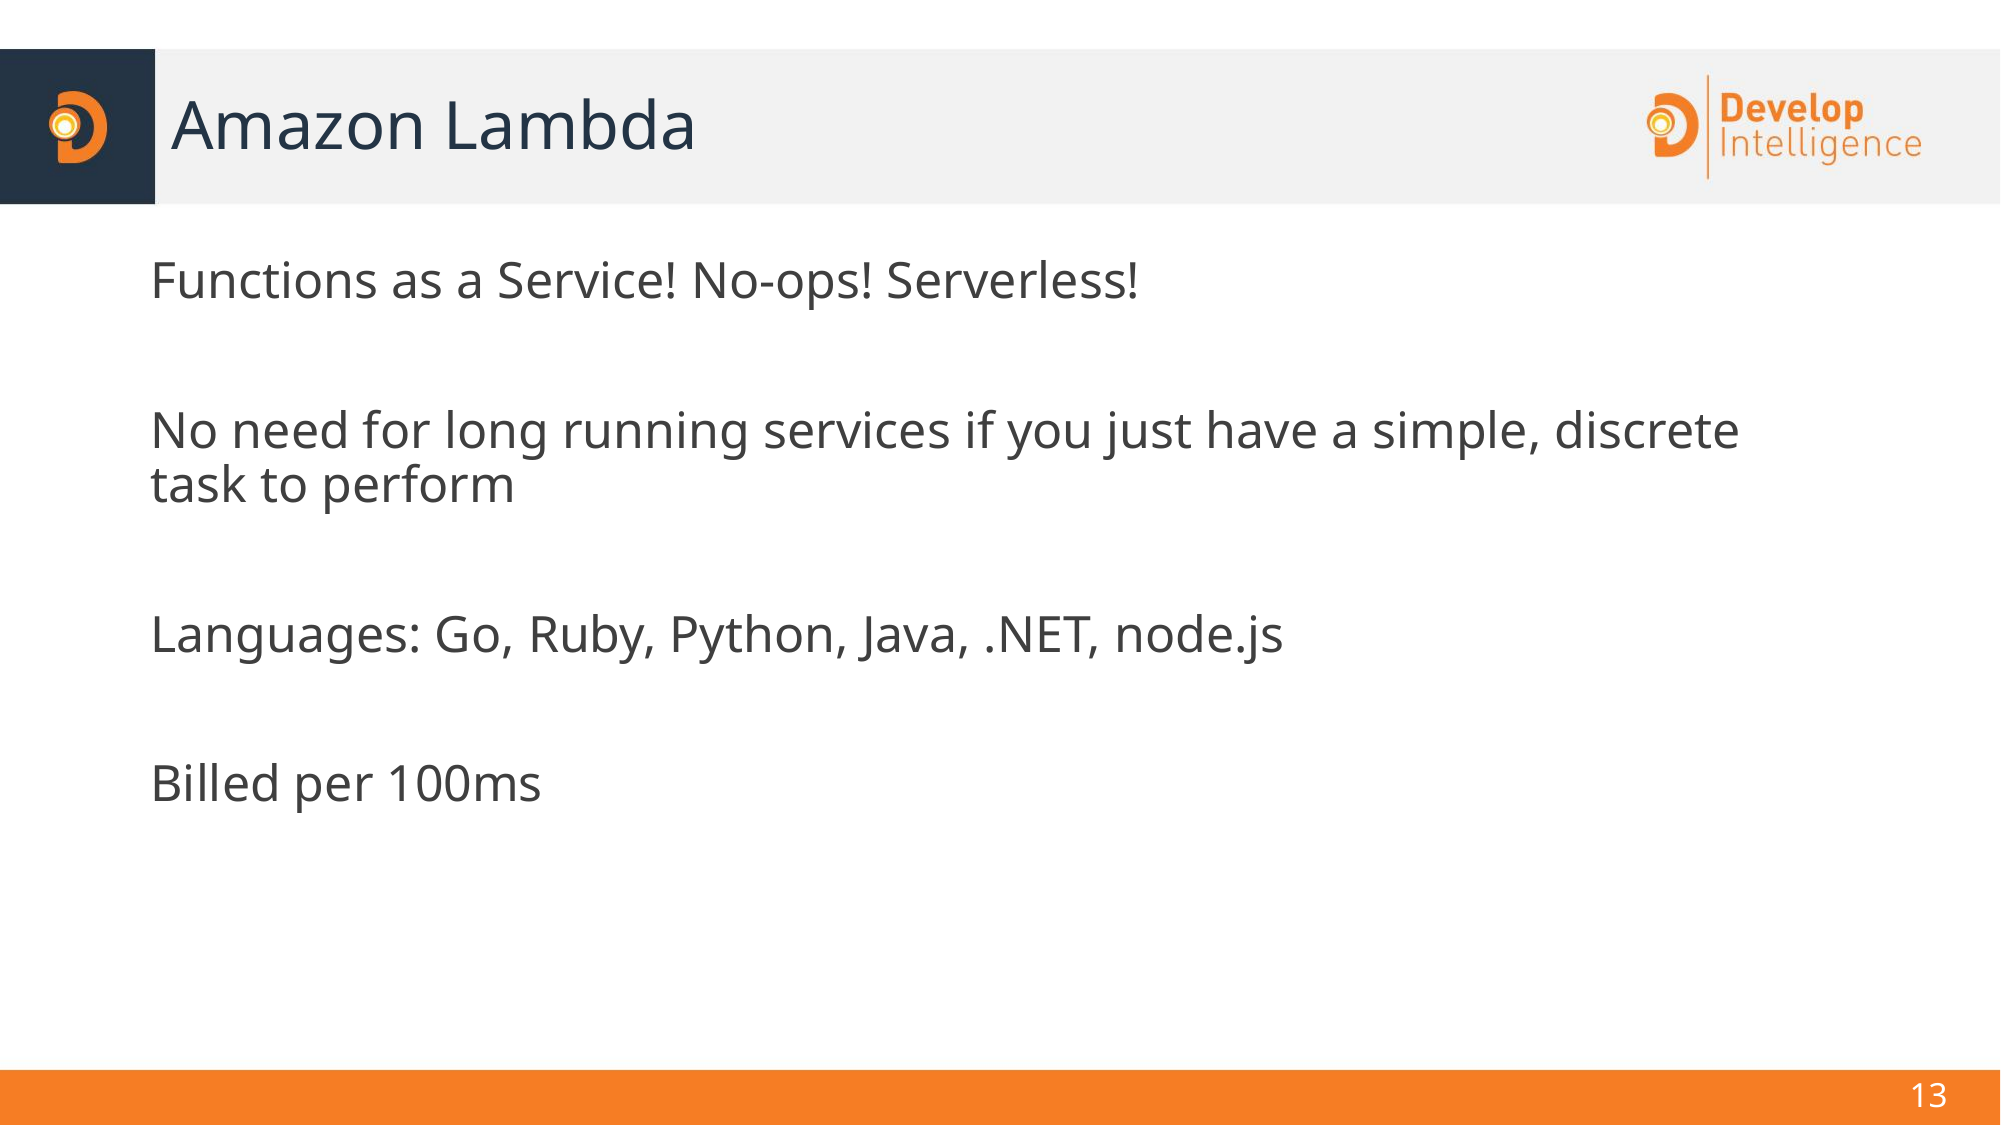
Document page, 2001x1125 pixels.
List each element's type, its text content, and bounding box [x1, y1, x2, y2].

title Amazon Lambda [156, 53, 1999, 203]
slide_number ‹#› [1860, 1072, 1998, 1122]
picture [0, 0, 2001, 1125]
list Functions as a Service! No-ops! Serverless! No need for long running services if you just have a simple, discrete task to perform Languages: Go, Ruby, Python, Java, .NET, node.js Billed per 100ms [135, 248, 1861, 1016]
